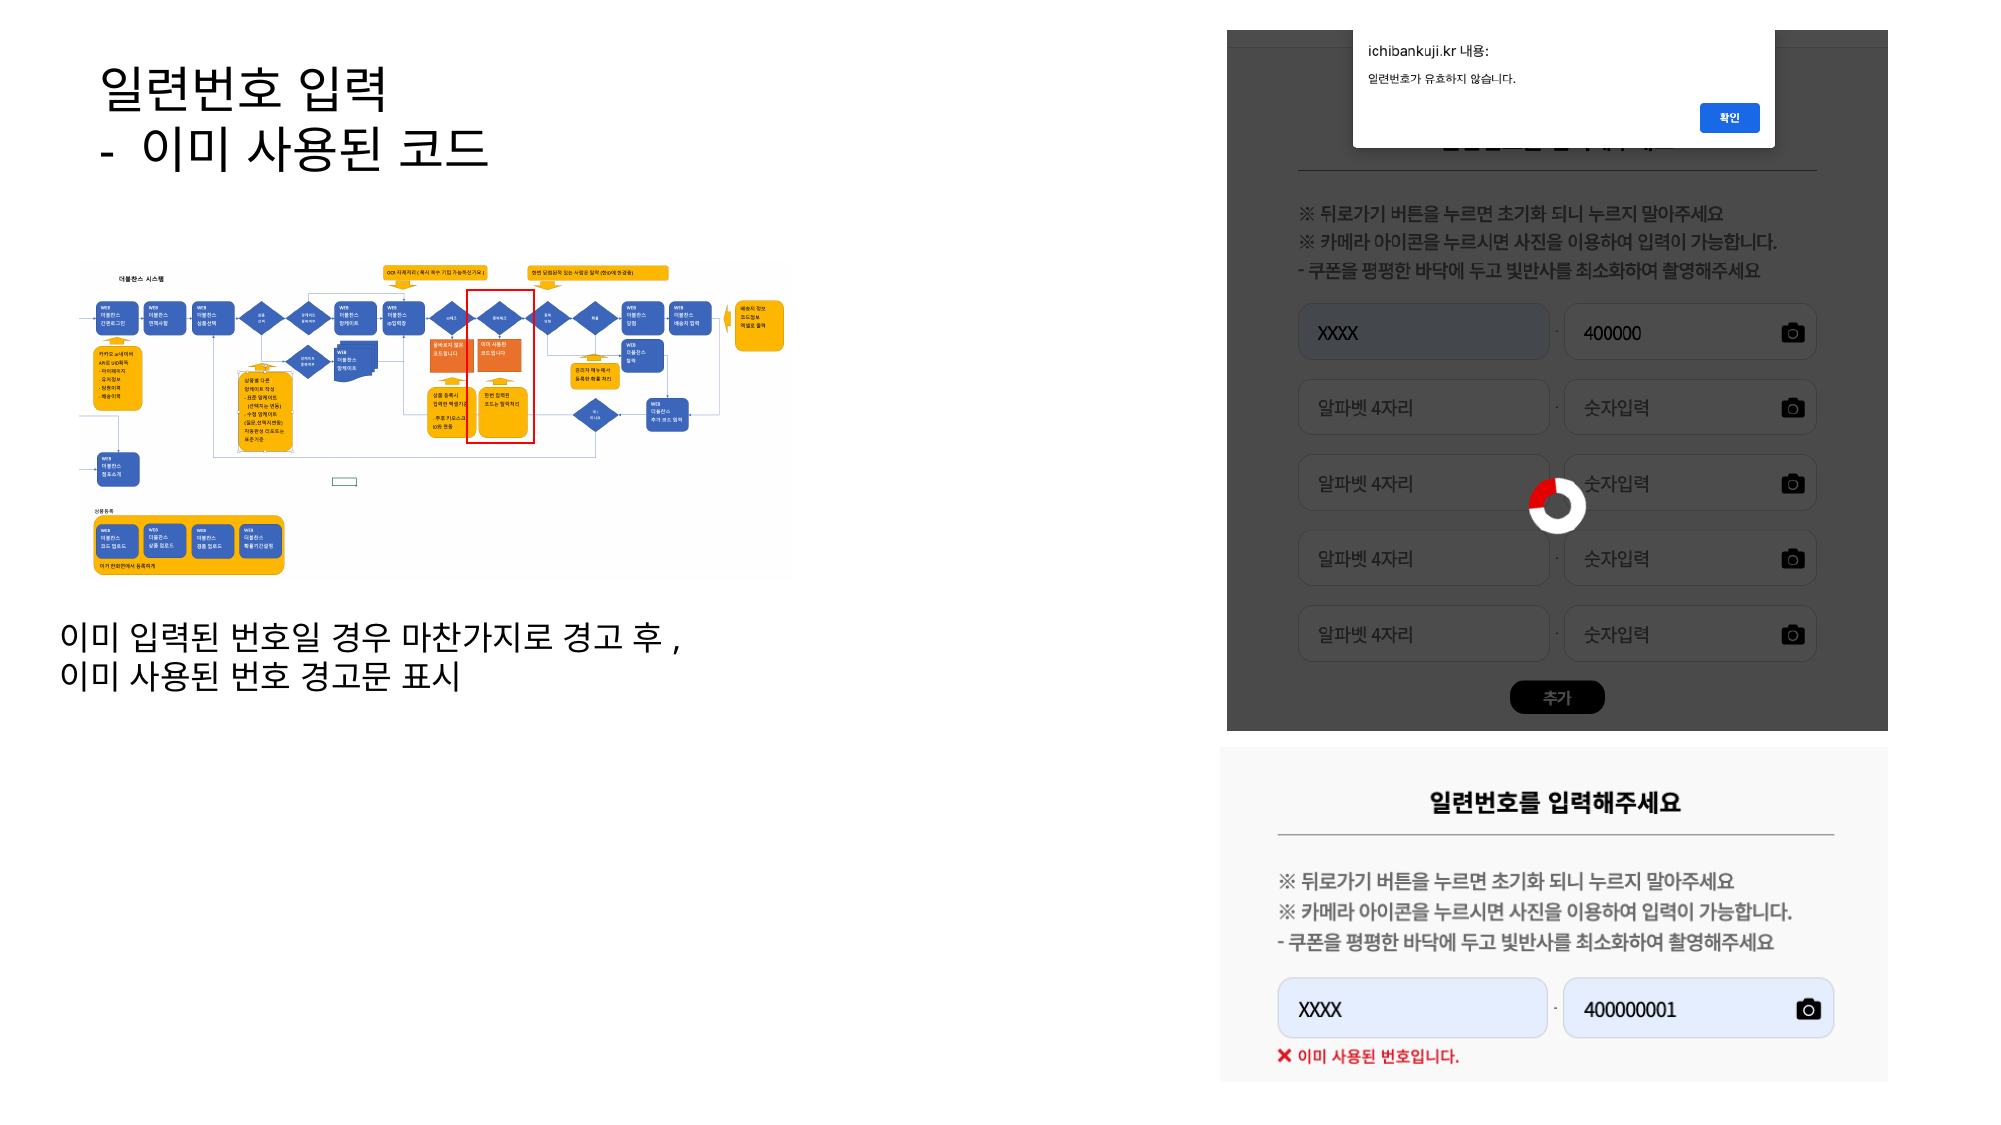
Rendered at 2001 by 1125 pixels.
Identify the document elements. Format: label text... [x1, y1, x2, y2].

picture [79, 260, 791, 581]
text_box 이미 입력된 번호일 경우 마찬가지로 경고 후, 이미 사용된 번호 경고문 표시 [45, 609, 697, 704]
picture [1227, 30, 1888, 731]
text_box 일련번호 입력 - 이미 사용된 코드 [85, 51, 837, 186]
picture [1220, 747, 1888, 1082]
